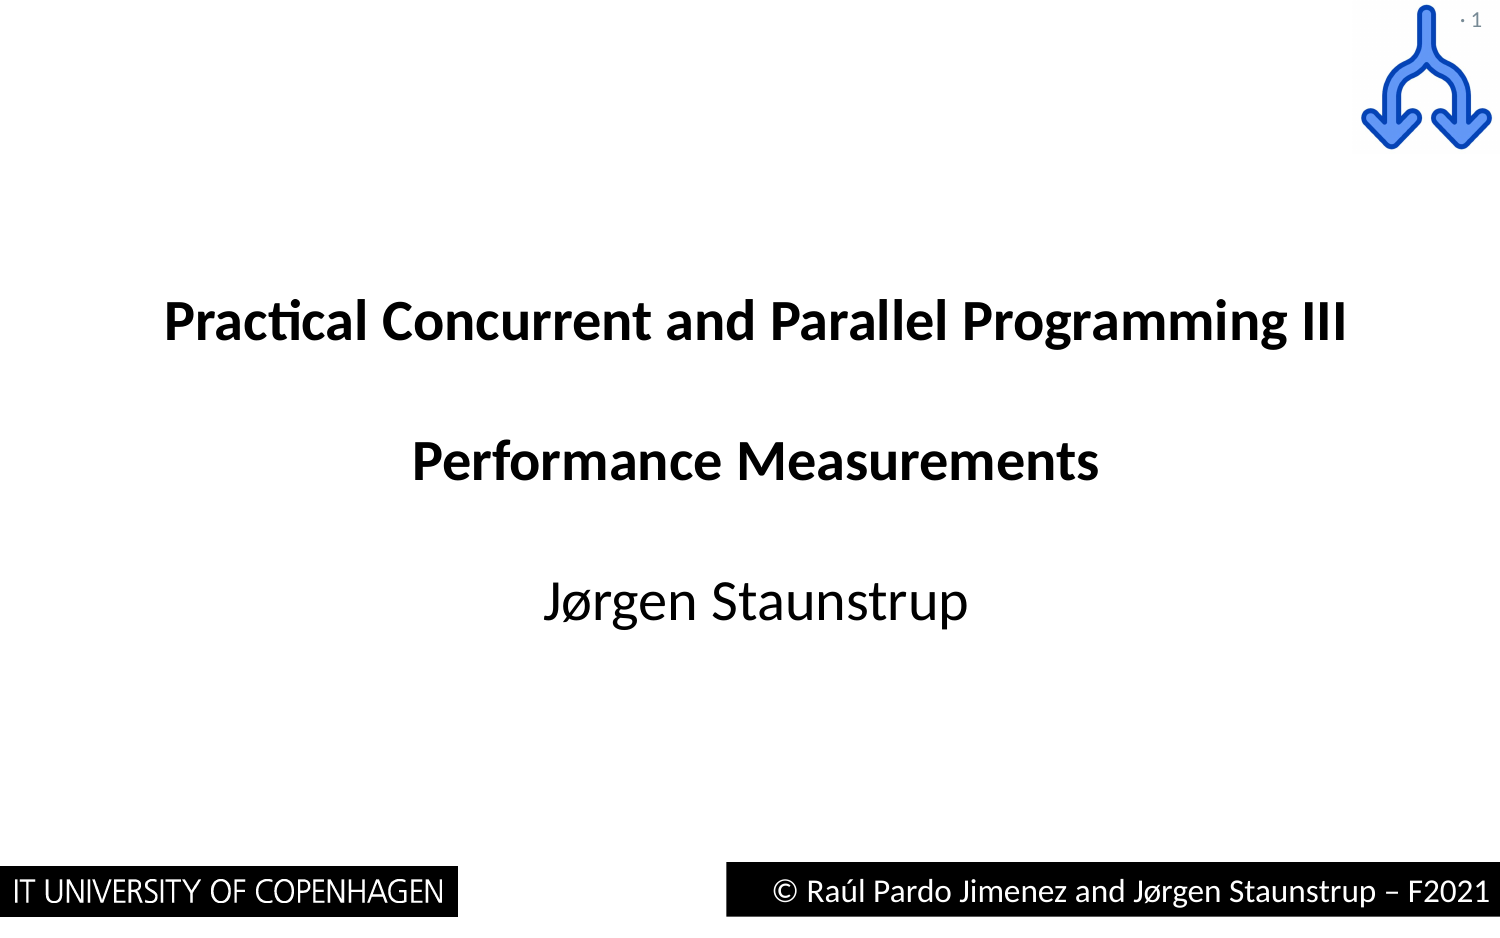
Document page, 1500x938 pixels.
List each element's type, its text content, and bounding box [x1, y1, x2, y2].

picture [1353, 1, 1500, 154]
slide_number · 1 [1459, 0, 1495, 44]
subtitle Practical Concurrent and Parallel Programming III Performance Measurements Jørgen Staunstrup [99, 126, 1413, 789]
picture [15, 879, 442, 903]
